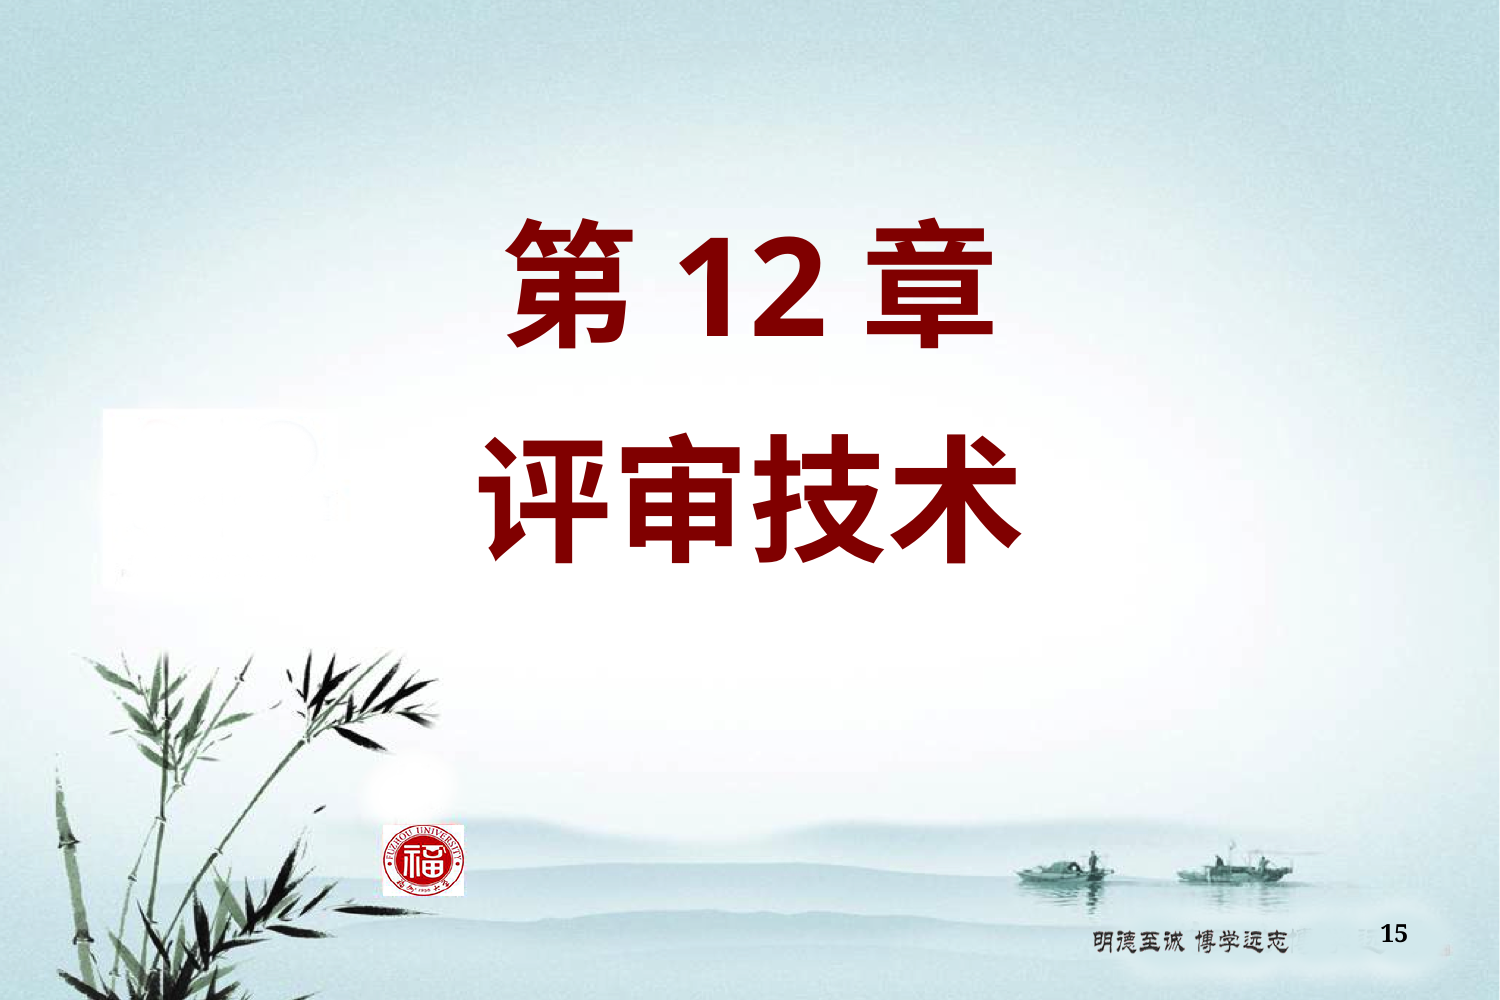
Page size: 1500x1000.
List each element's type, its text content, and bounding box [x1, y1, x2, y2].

slide_number 15 [1073, 909, 1424, 980]
picture [0, 0, 1500, 1000]
title 第12章 评审技术 [112, 281, 1388, 497]
